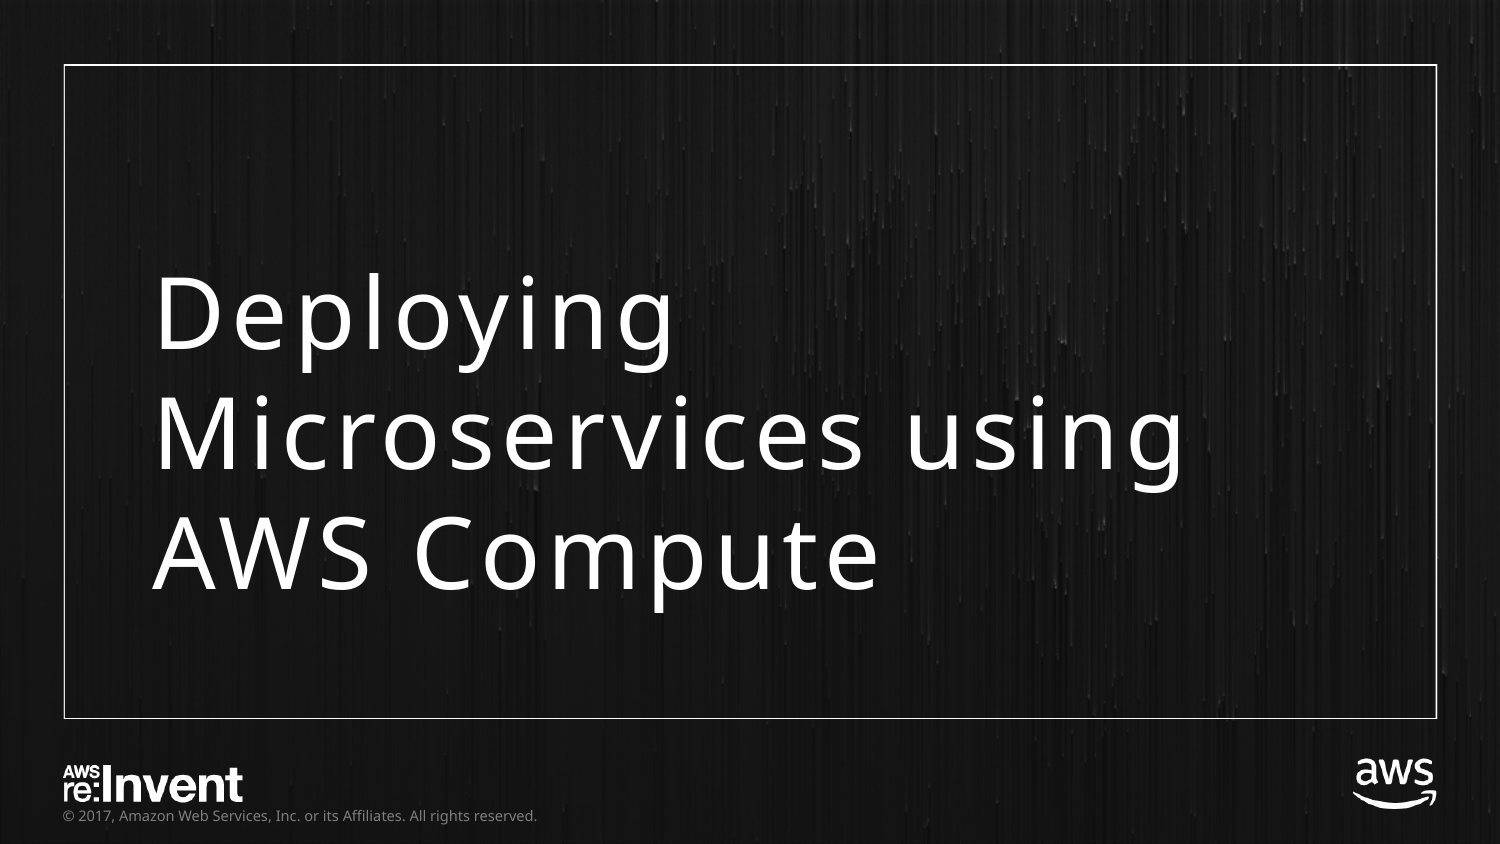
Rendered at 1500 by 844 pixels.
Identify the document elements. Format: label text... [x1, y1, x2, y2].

list Deploying Microservices using AWS Compute [152, 249, 1352, 366]
picture [0, 0, 1500, 844]
